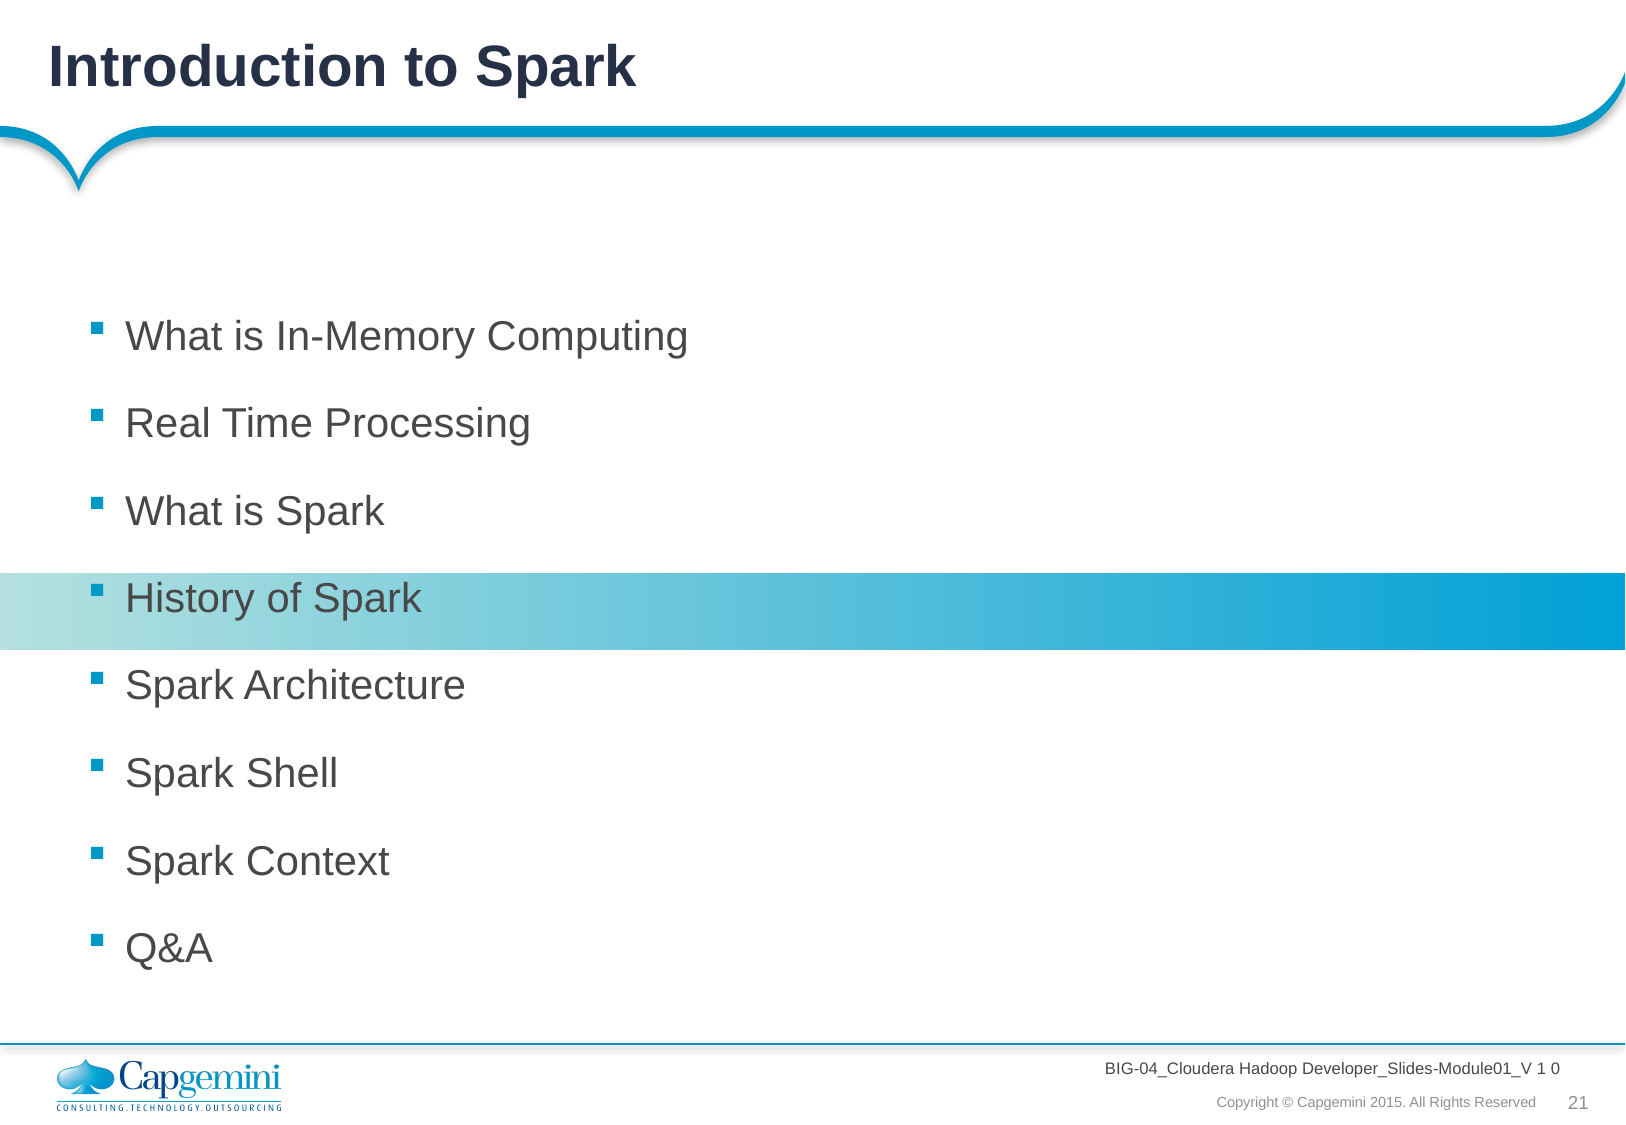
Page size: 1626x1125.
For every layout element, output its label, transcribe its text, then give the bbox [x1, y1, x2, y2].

picture [57, 1059, 281, 1111]
text_box [1601, 573, 1625, 650]
text_box [0, 573, 87, 650]
list What is In-Memory Computing Real Time Processing What is Spark History of Spark Spark Architecture Spark Shell Spark Context Q&A [87, 215, 1601, 1038]
title Introduction to Spark [0, 24, 1625, 113]
